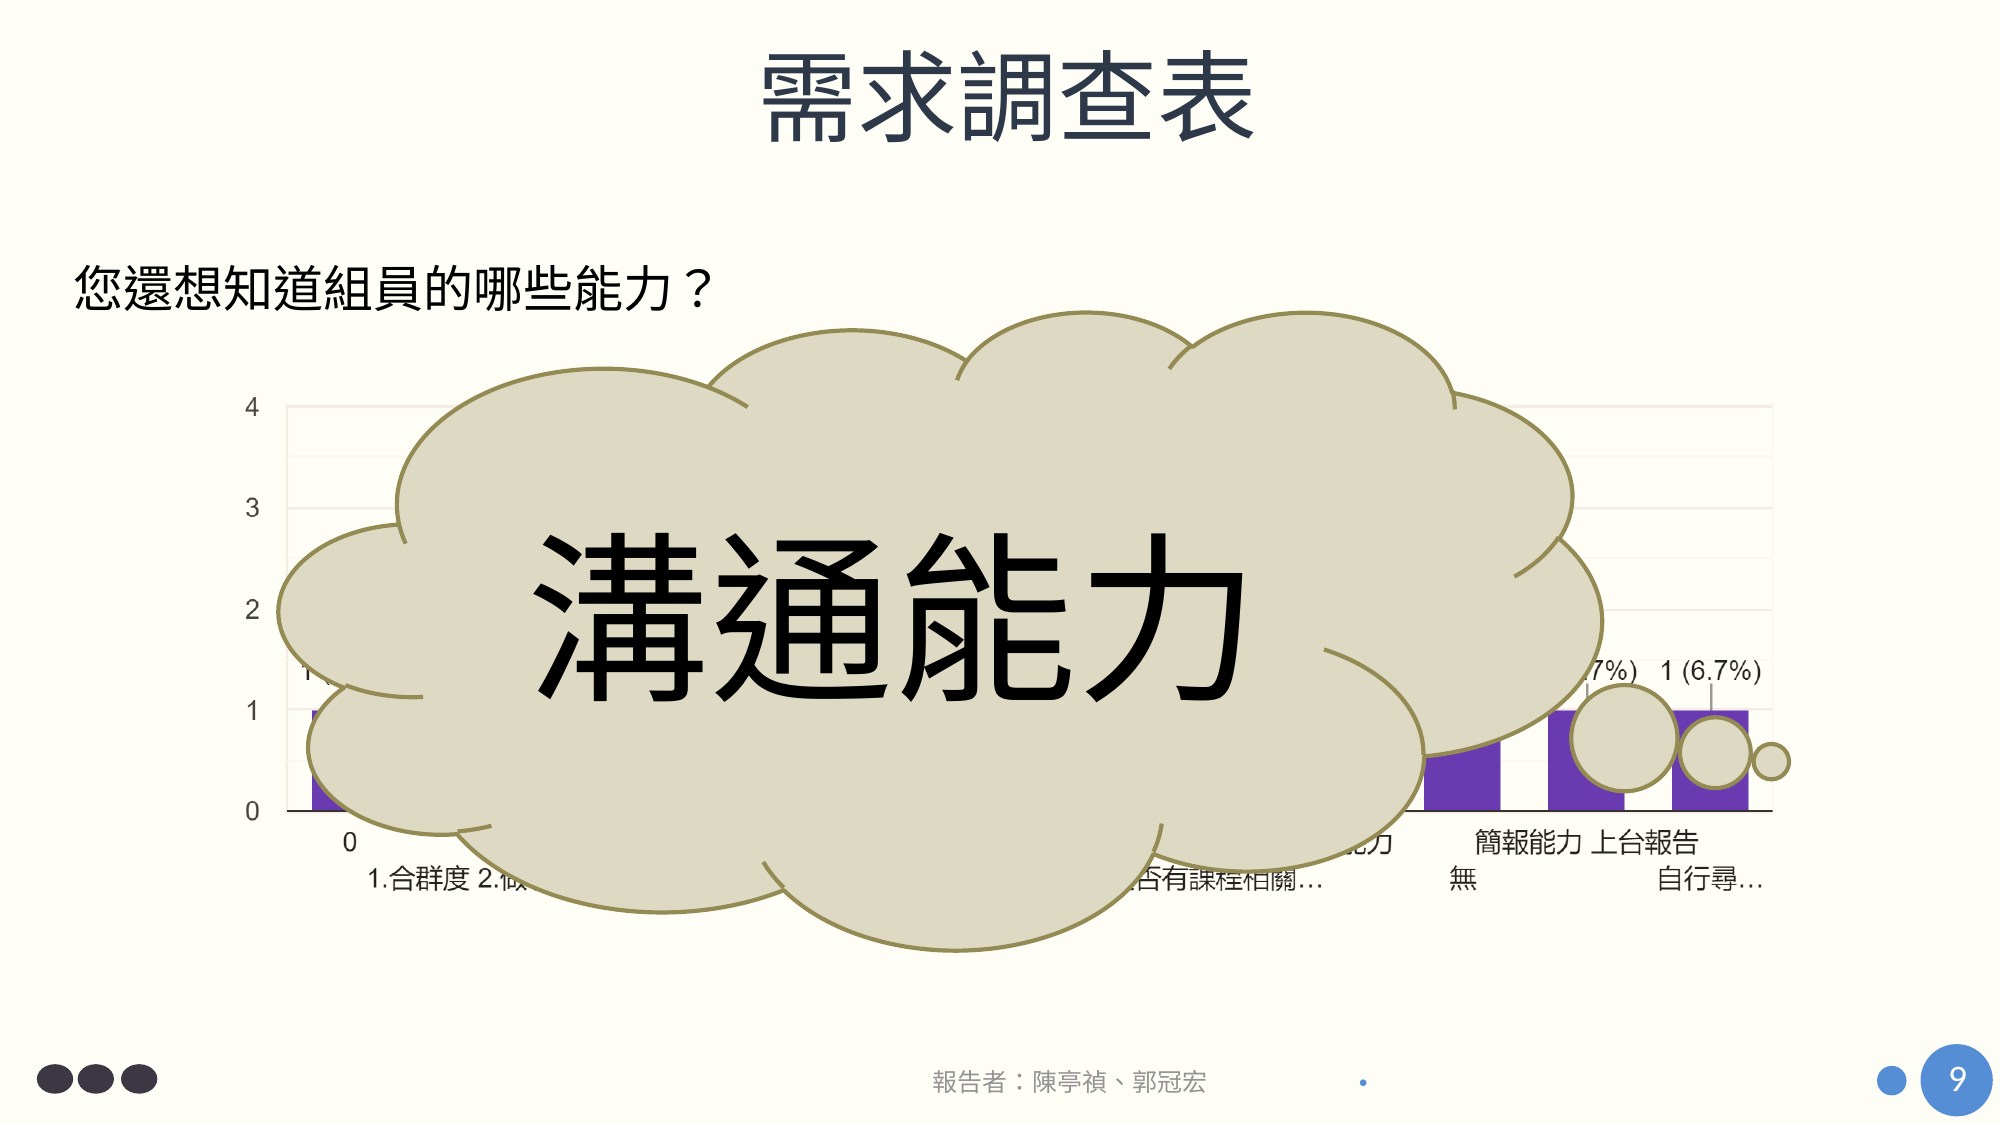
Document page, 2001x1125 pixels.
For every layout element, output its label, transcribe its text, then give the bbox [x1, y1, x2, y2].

text_box 9 [1933, 1046, 1983, 1107]
text_box 溝通能力 [720, 310, 1445, 371]
text_box 您還想知道組員的哪些能力？ [58, 250, 739, 326]
text_box 溝通能力 [551, 366, 657, 371]
title 需求調查表 [307, 26, 1709, 185]
text_box 溝通能力 [830, 925, 1082, 953]
text_box 溝通能力 [1779, 743, 1792, 780]
picture [226, 373, 1773, 918]
